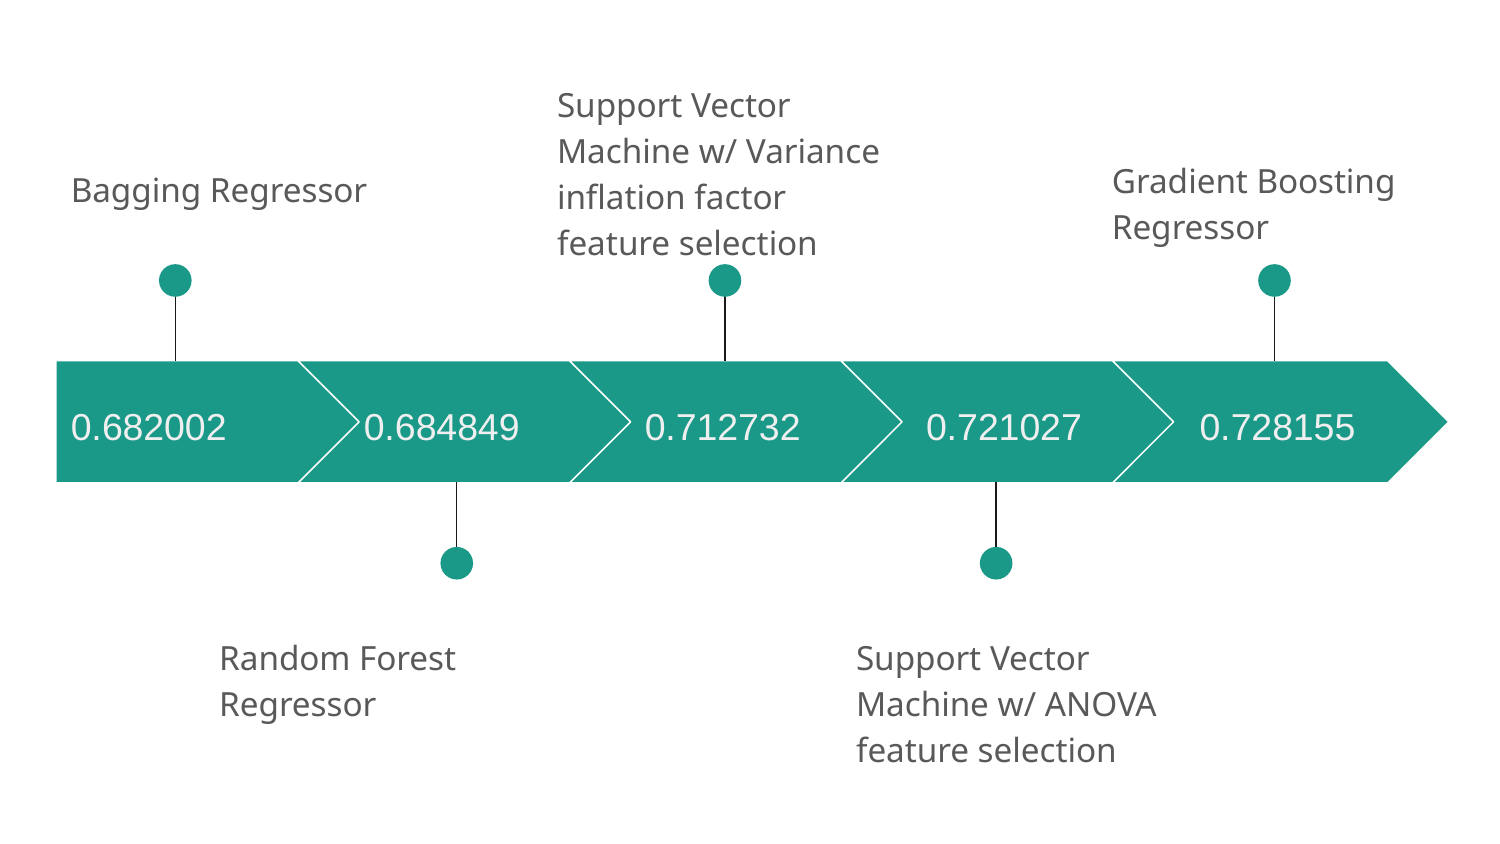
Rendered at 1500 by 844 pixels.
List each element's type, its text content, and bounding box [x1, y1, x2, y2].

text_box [1257, 263, 1292, 362]
list 0.684849 [348, 383, 565, 461]
list 0.721027 [910, 383, 1127, 461]
text_box [55, 360, 348, 484]
text_box [569, 360, 901, 484]
list 0.682002 [55, 383, 295, 461]
list 0.728155 [1184, 383, 1401, 461]
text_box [708, 263, 742, 362]
text_box [297, 360, 629, 484]
list 0.712732 [629, 383, 846, 461]
text_box [840, 360, 1172, 484]
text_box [440, 481, 474, 580]
text_box [1112, 360, 1449, 484]
list Random Forest Regressor [204, 616, 572, 766]
list Bagging Regressor [55, 147, 424, 297]
list Gradient Boosting Regressor [1096, 138, 1465, 288]
list Support Vector Machine w/ Variance inflation factor feature selection [542, 63, 910, 212]
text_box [979, 481, 1013, 580]
list Support Vector Machine w/ ANOVA feature selection [841, 616, 1209, 766]
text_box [158, 263, 192, 362]
